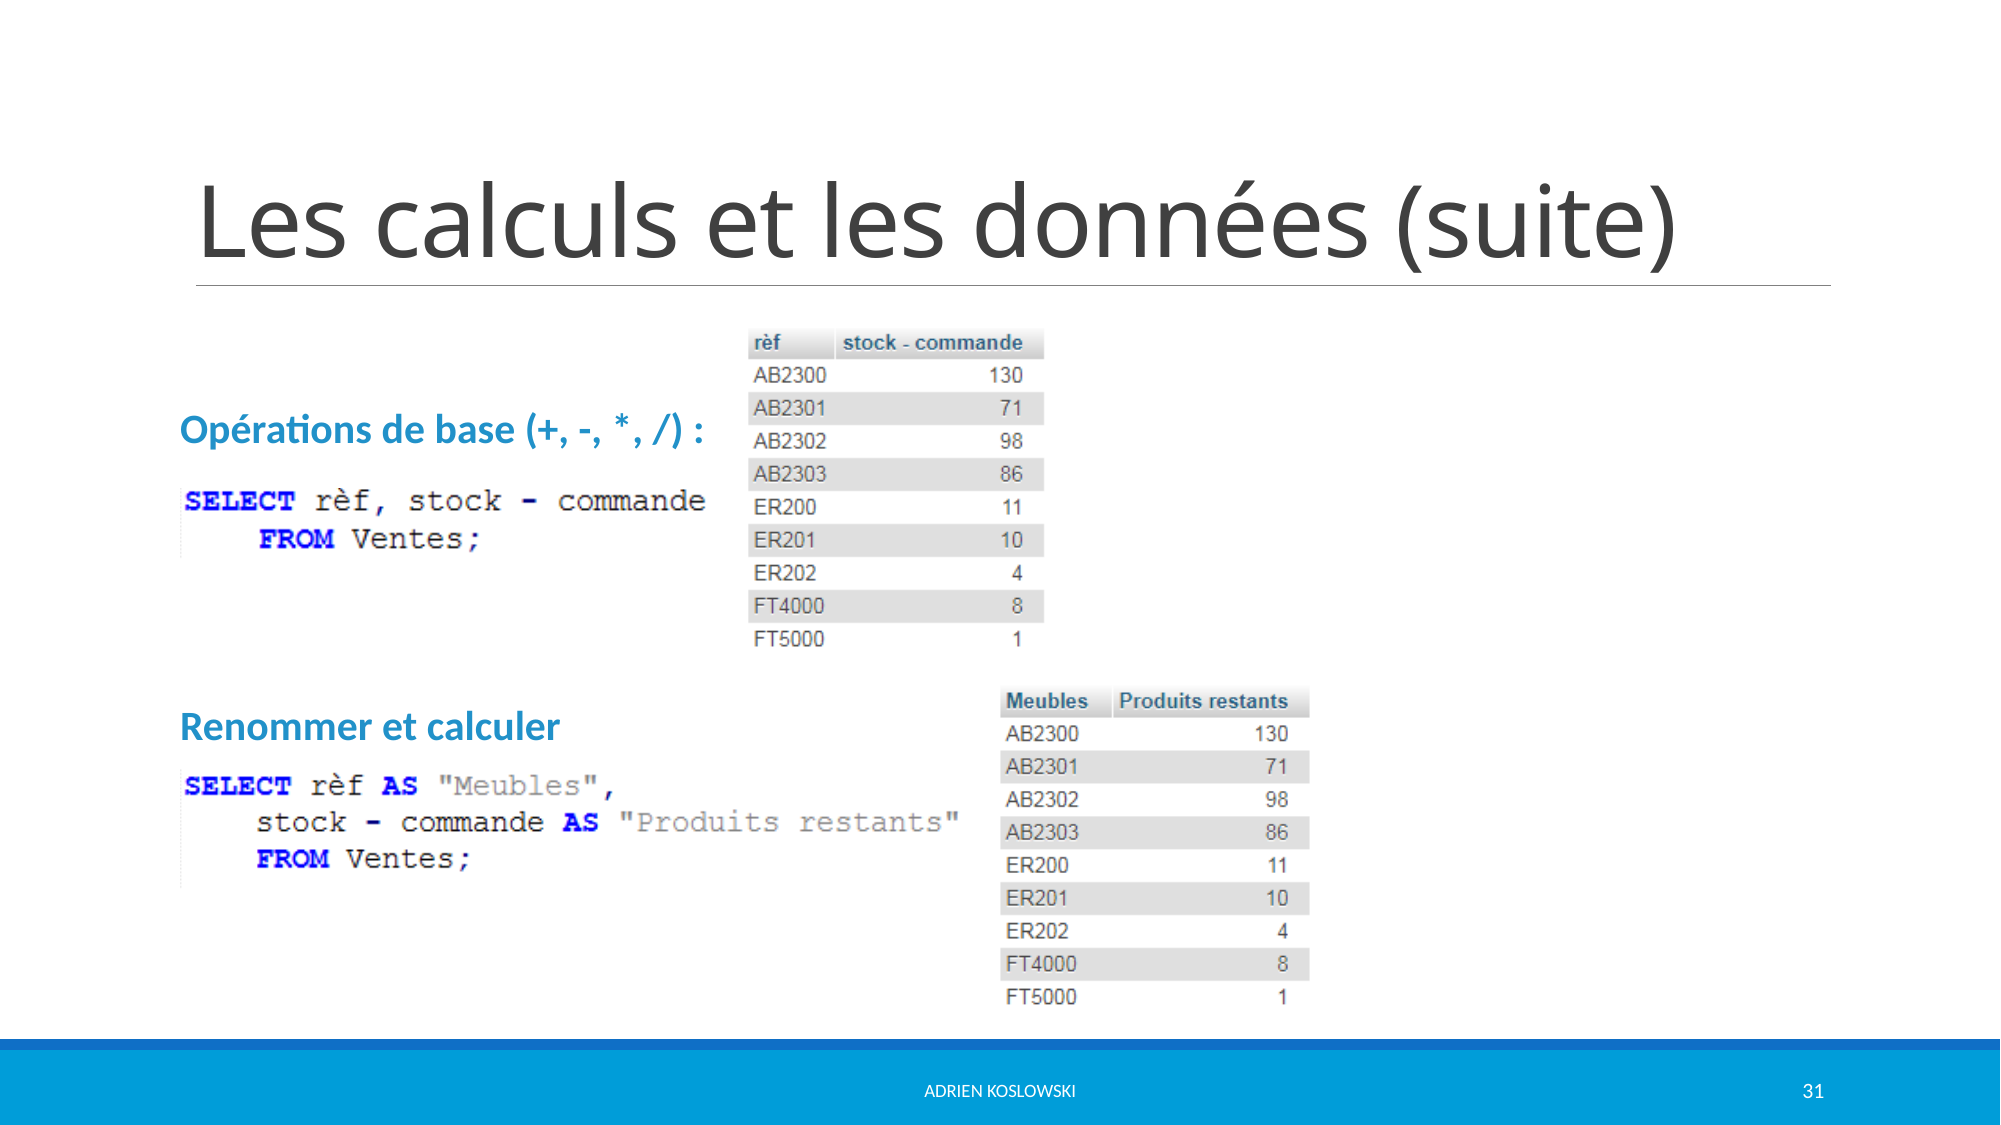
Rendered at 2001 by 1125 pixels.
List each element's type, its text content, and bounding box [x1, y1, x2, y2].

picture [179, 767, 976, 890]
picture [995, 685, 1313, 1015]
title Les calculs et les données (suite) [180, 47, 1830, 285]
text_box Opérations de base (+, -, *, /) : Renommer et calculer [179, 320, 1830, 981]
picture [179, 488, 725, 561]
picture [746, 328, 1050, 653]
footer Adrien KOSLOWSKI [604, 1059, 1396, 1120]
slide_number 31 [1624, 1059, 1840, 1120]
